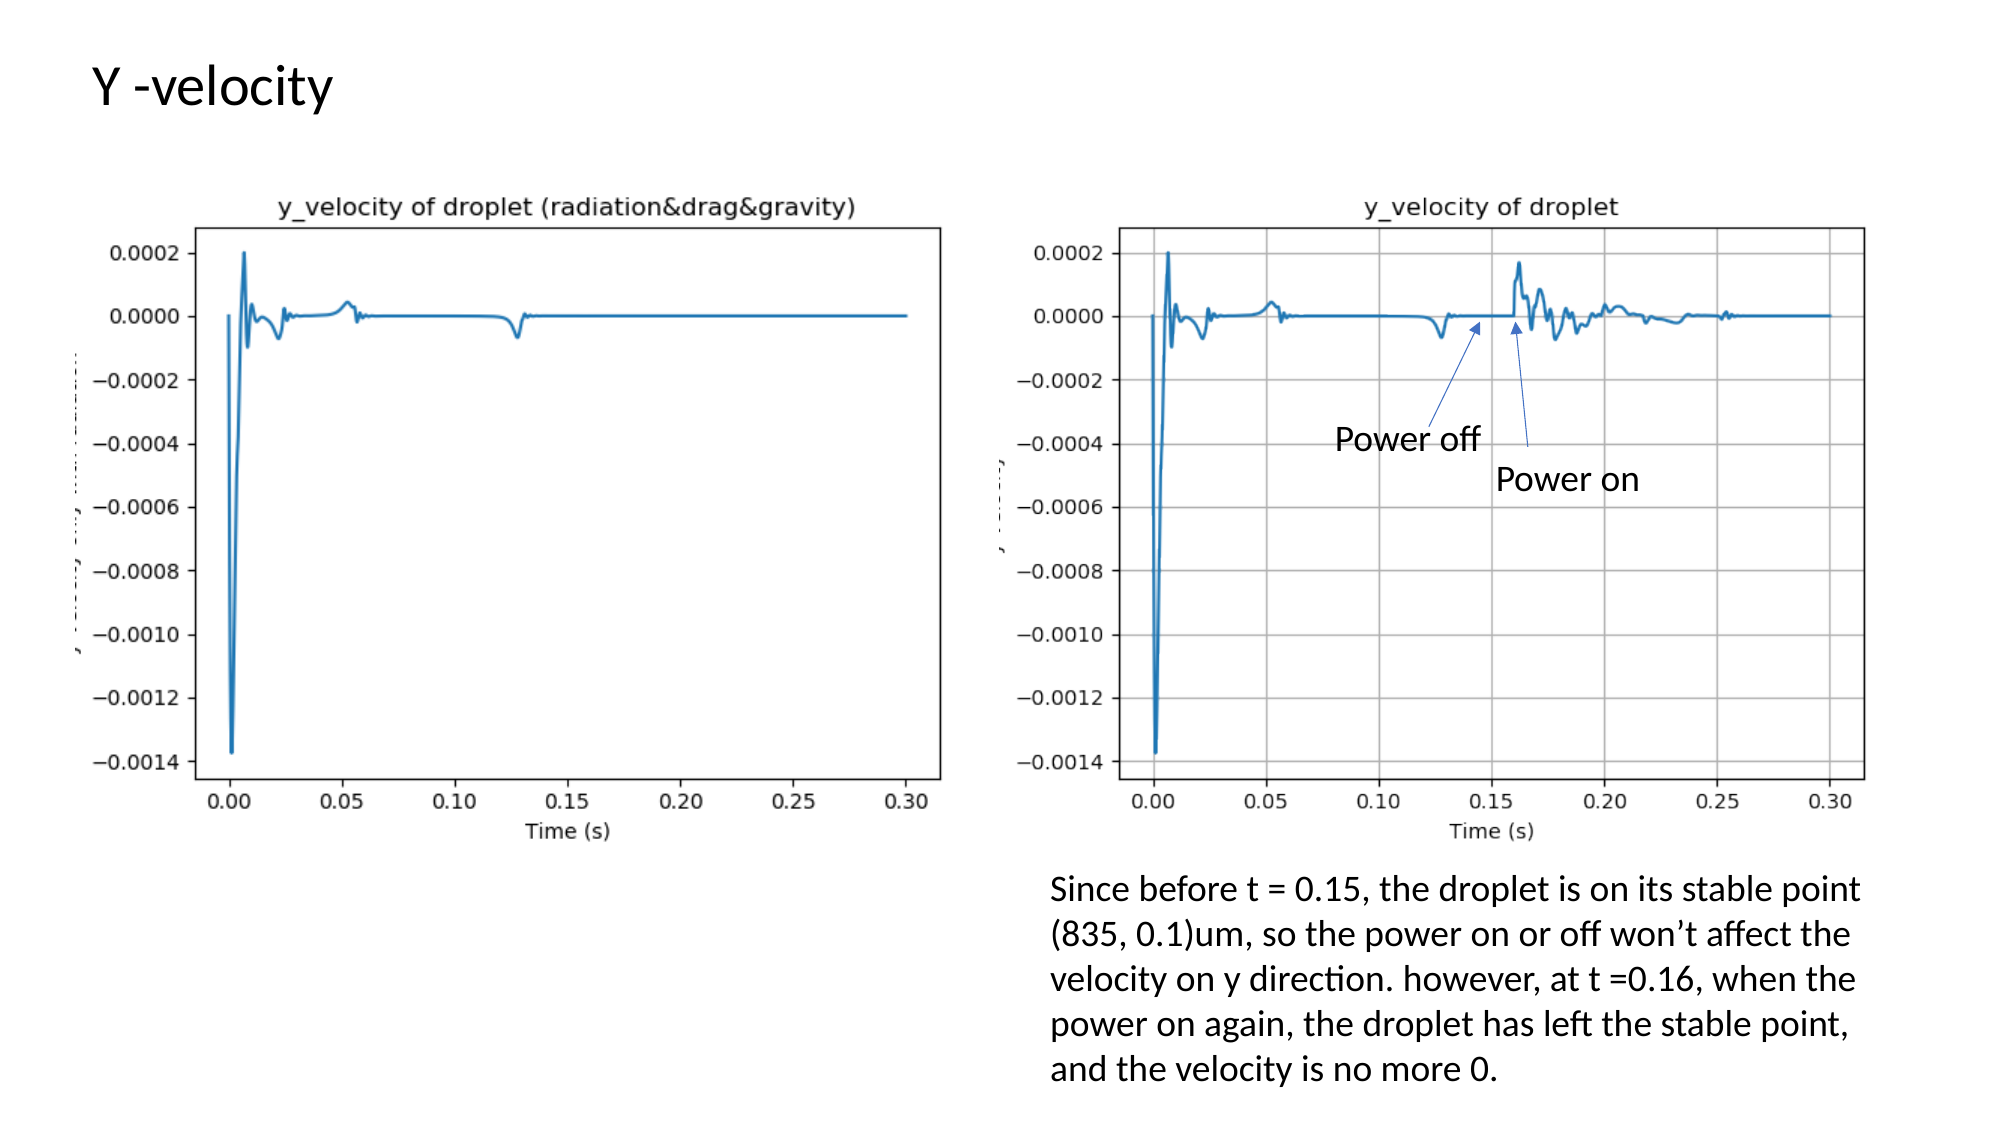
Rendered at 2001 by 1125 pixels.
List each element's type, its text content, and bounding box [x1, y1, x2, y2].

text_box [999, 142, 1960, 857]
text_box Y -velocity [77, 40, 362, 125]
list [75, 142, 999, 857]
text_box Since before t = 0.15, the droplet is on its stable point (835, 0.1)um, so the power on or off won’t affect the velocity on y direction. however, at t =0.16, when the power on again, the droplet has left the stable point, and the velocity is no more 0. [1035, 857, 1918, 1097]
